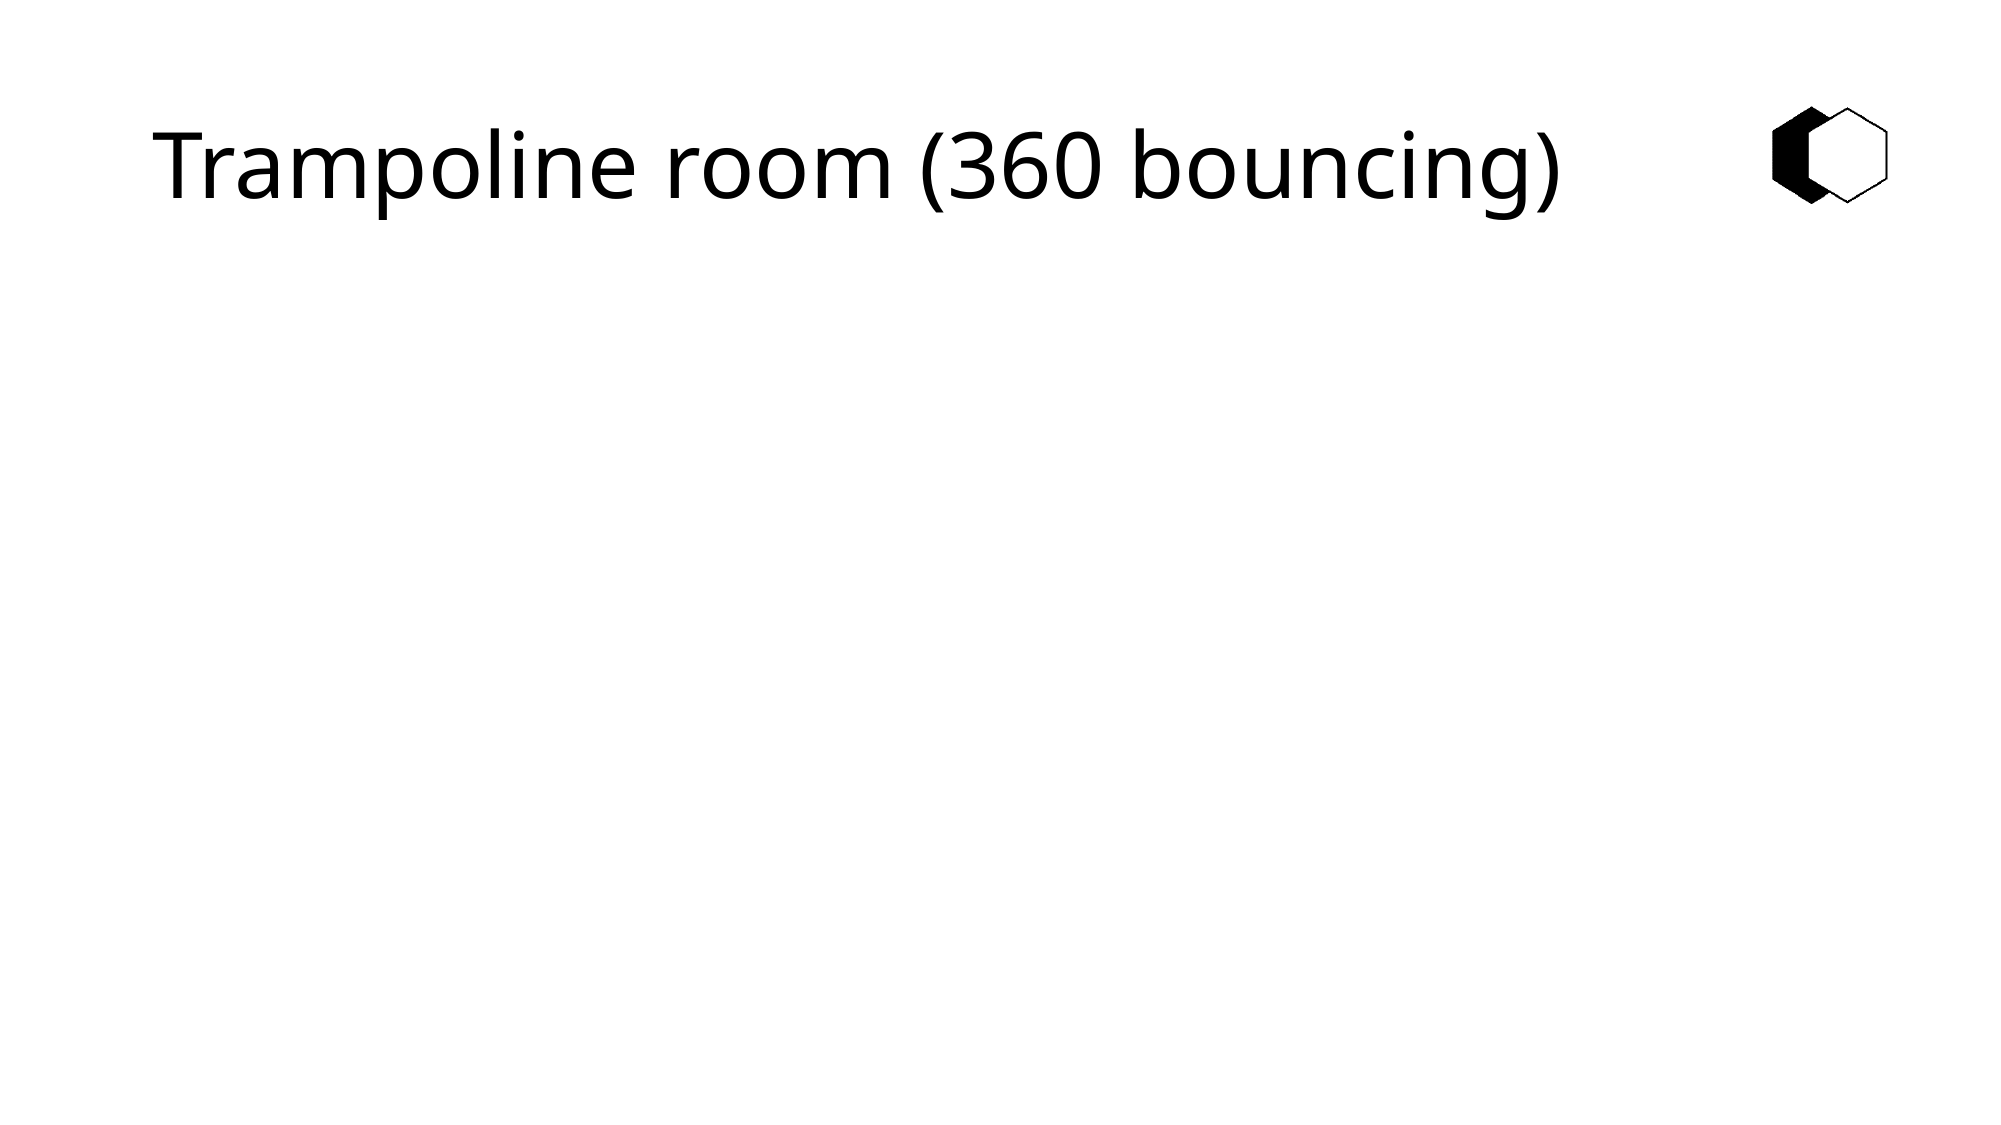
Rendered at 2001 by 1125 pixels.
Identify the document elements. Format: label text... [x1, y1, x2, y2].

picture [1863, 65, 2000, 262]
title Trampoline room (360 bouncing) [137, 59, 1863, 278]
